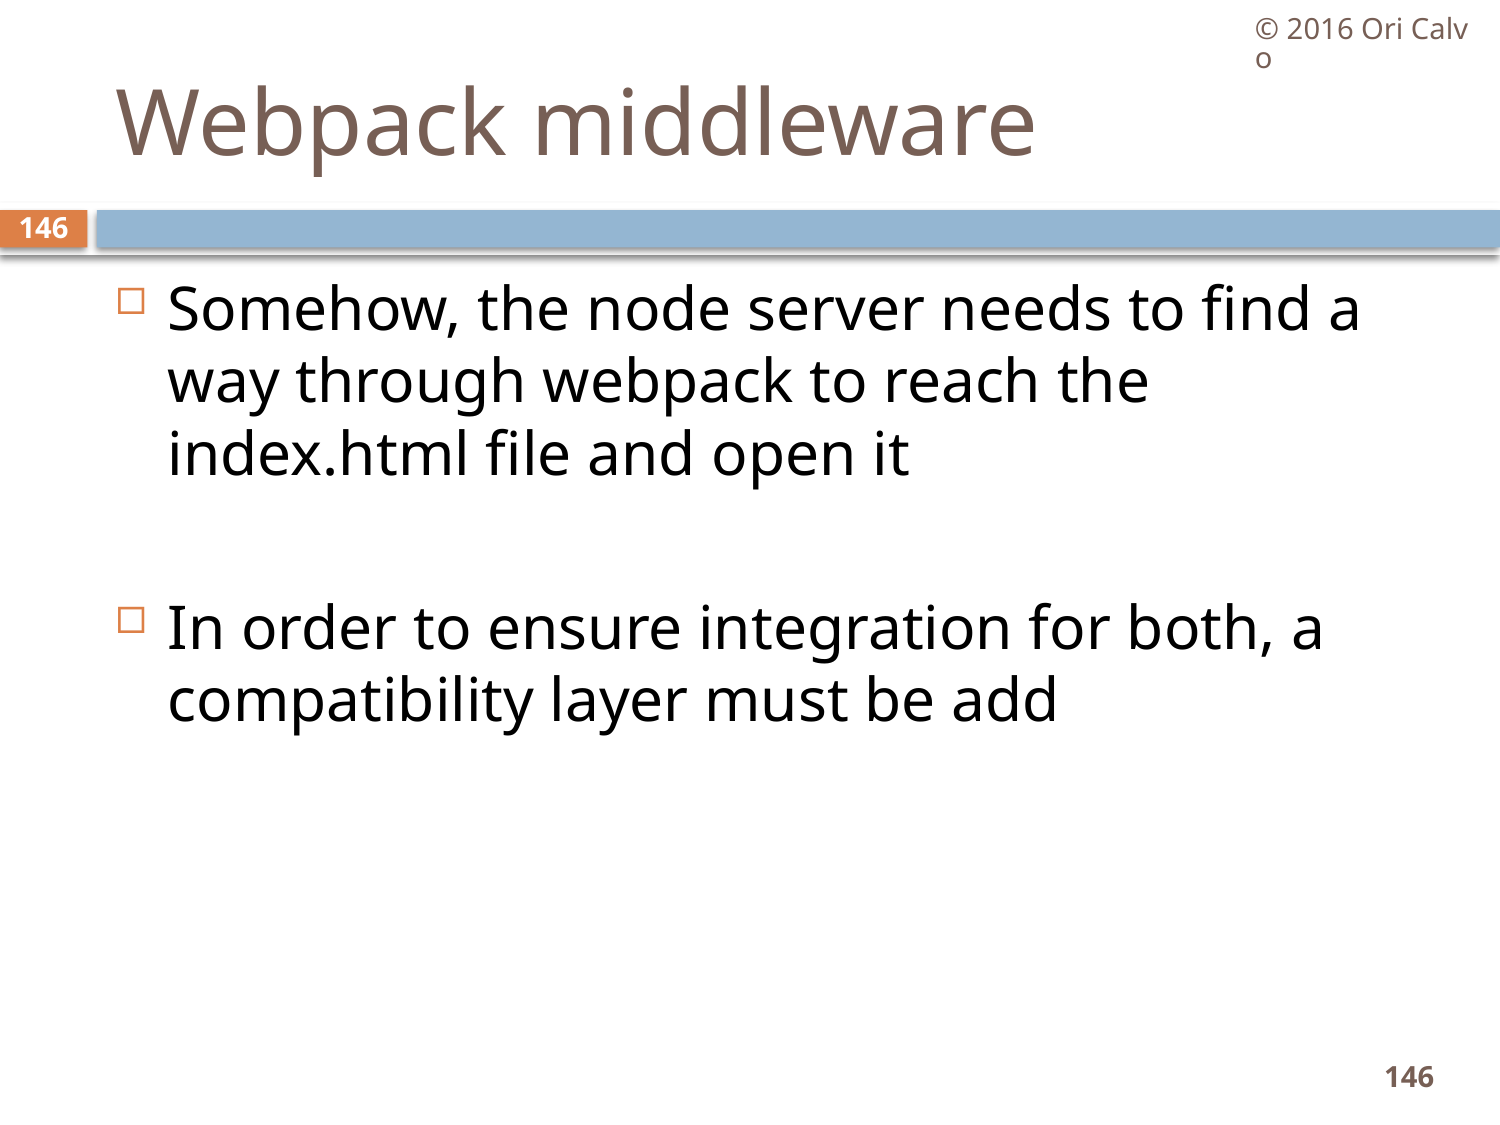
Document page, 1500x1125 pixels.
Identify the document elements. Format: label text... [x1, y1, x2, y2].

list Somehow, the node server needs to find a way through webpack to reach the index.html file and open it In order to ensure integration for both, a compatibility layer must be add [100, 262, 1438, 1106]
slide_number 146 [0, 208, 88, 249]
footer © 2016 Ori Calvo [1240, 0, 1500, 60]
title Webpack middleware [100, 37, 1438, 200]
